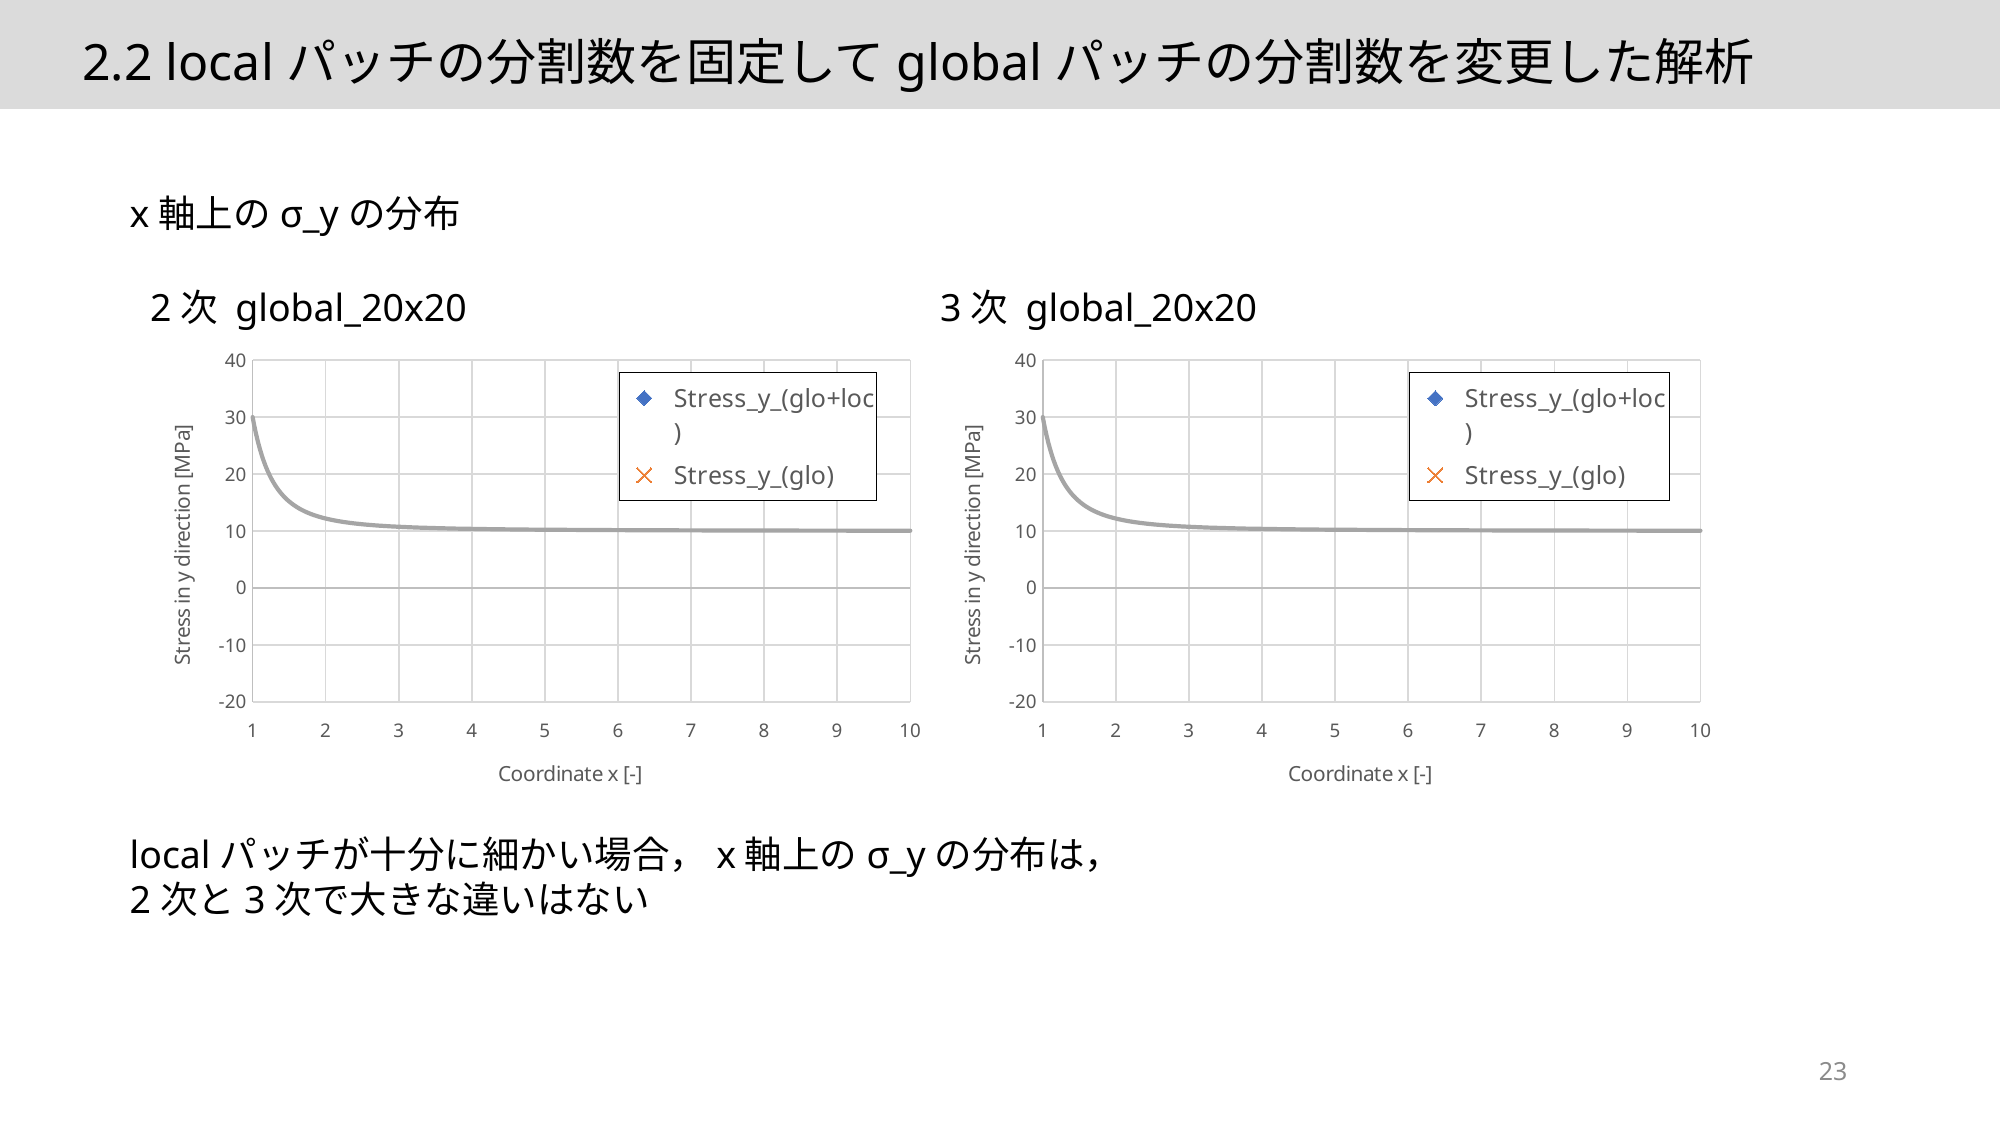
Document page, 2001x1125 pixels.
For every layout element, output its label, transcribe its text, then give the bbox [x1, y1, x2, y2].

text_box 3次 global_20x20 [925, 276, 1616, 337]
text_box 2.2 localパッチの分割数を固定してglobalパッチの分割数を変更した解析 [67, 23, 1967, 219]
text_box x軸上のσ_yの分布 [114, 182, 1980, 242]
text_box [0, 0, 2000, 109]
text_box 2次 global_20x20 [135, 276, 504, 337]
text_box localパッチが十分に細かい場合，x軸上のσ_yの分布は， 2次と3次で大きな違いはない [114, 823, 1980, 929]
chart [135, 337, 1728, 819]
slide_number 23 [1412, 1042, 1863, 1103]
